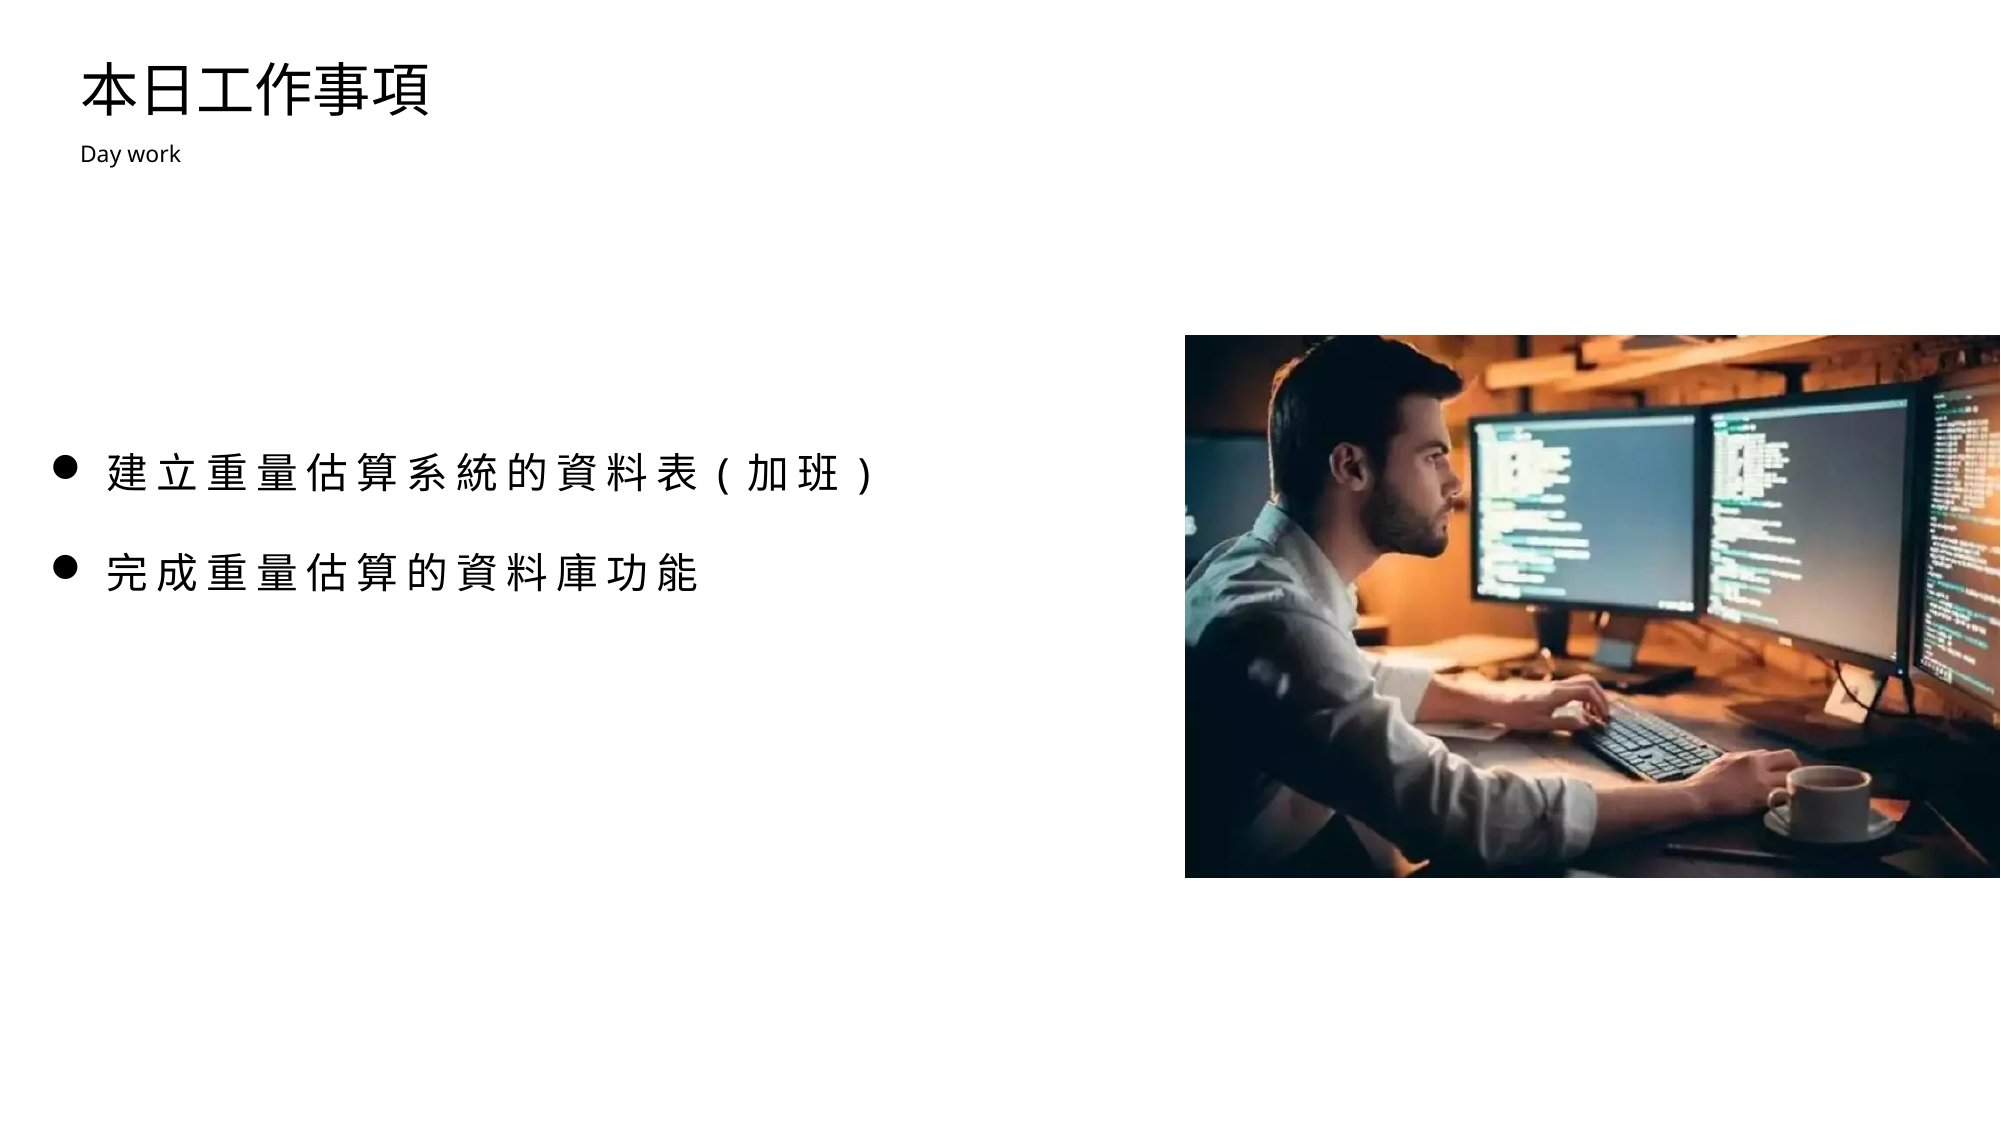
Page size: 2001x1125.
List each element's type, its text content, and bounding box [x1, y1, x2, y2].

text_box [65, 45, 620, 175]
picture [1185, 335, 2000, 878]
text_box 建立重量估算系統的資料表(加班) 完成重量估算的資料庫功能 [35, 439, 1098, 605]
